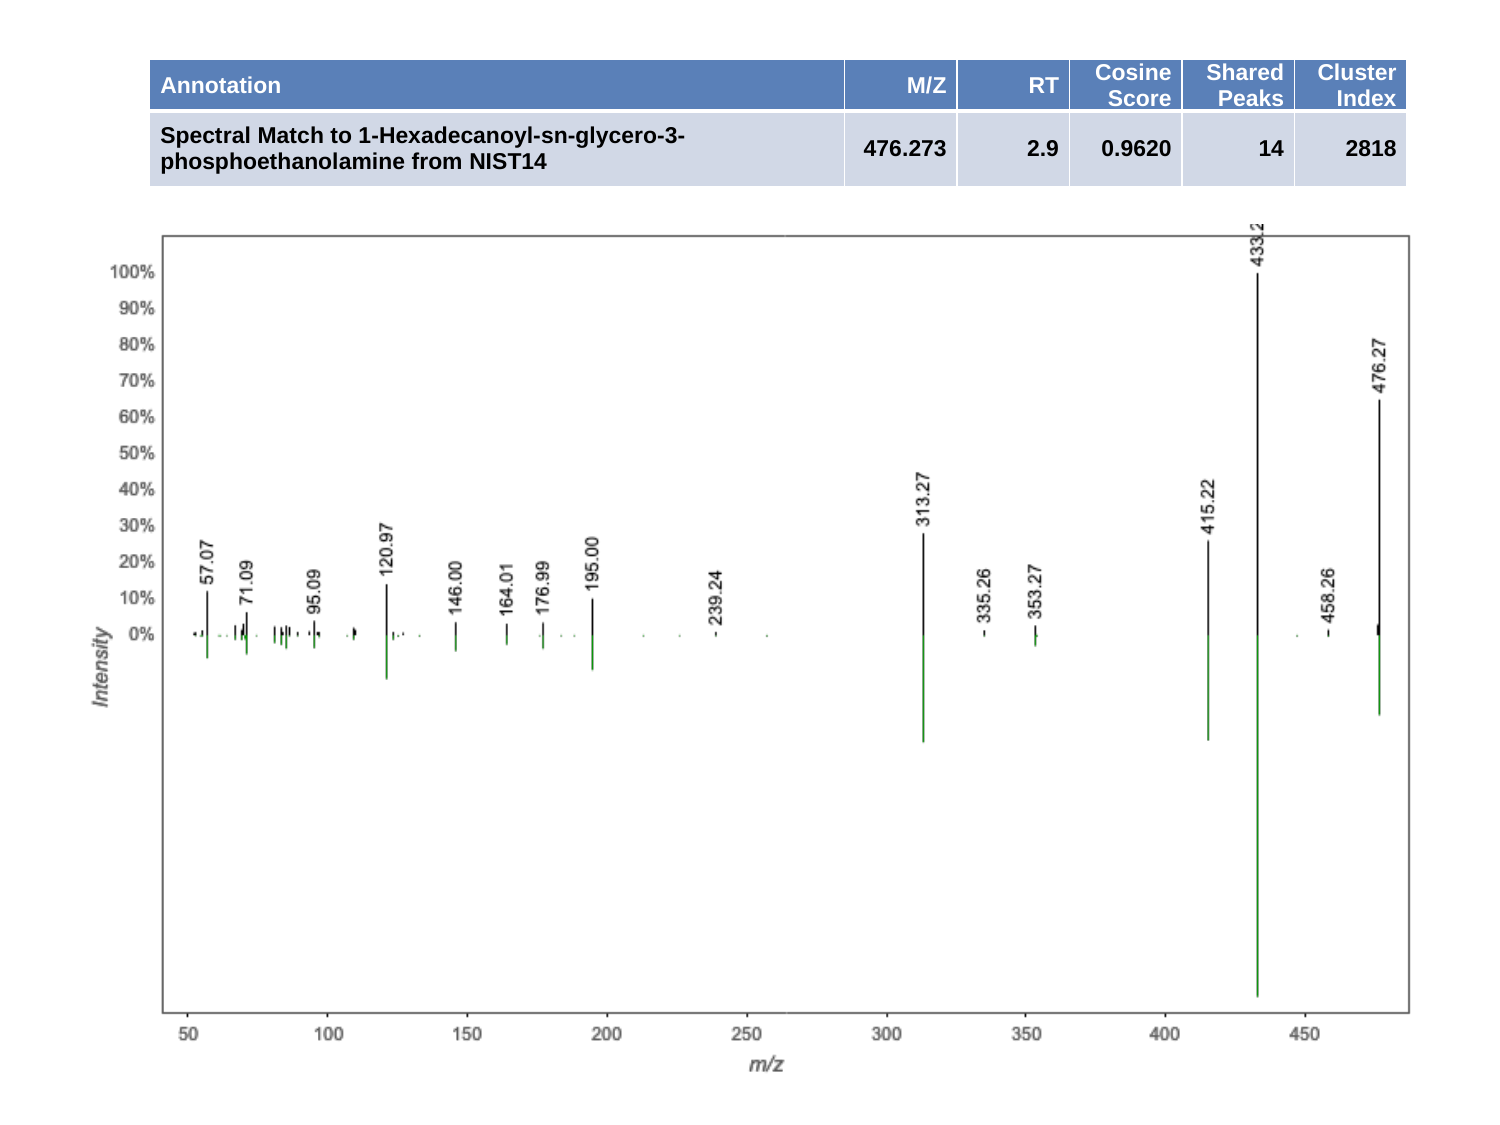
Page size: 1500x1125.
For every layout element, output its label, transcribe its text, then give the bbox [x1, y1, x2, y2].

table_cell 14 [1183, 113, 1294, 186]
table_header RT [958, 60, 1069, 109]
table_cell 0.9620 [1070, 113, 1181, 186]
table_header Shared Peaks [1183, 60, 1294, 109]
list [74, 224, 1426, 1081]
table_cell 2818 [1295, 113, 1406, 186]
table_header Cluster Index [1295, 60, 1406, 109]
table_header M/Z [845, 60, 956, 109]
table_cell Spectral Match to 1-Hexadecanoyl-sn-glycero-3-phosphoethanolamine from NIST14 [150, 113, 844, 186]
table_cell 476.273 [845, 113, 956, 186]
table_cell 2.9 [958, 113, 1069, 186]
table_header Annotation [150, 60, 844, 109]
table_header Cosine Score [1070, 60, 1181, 109]
